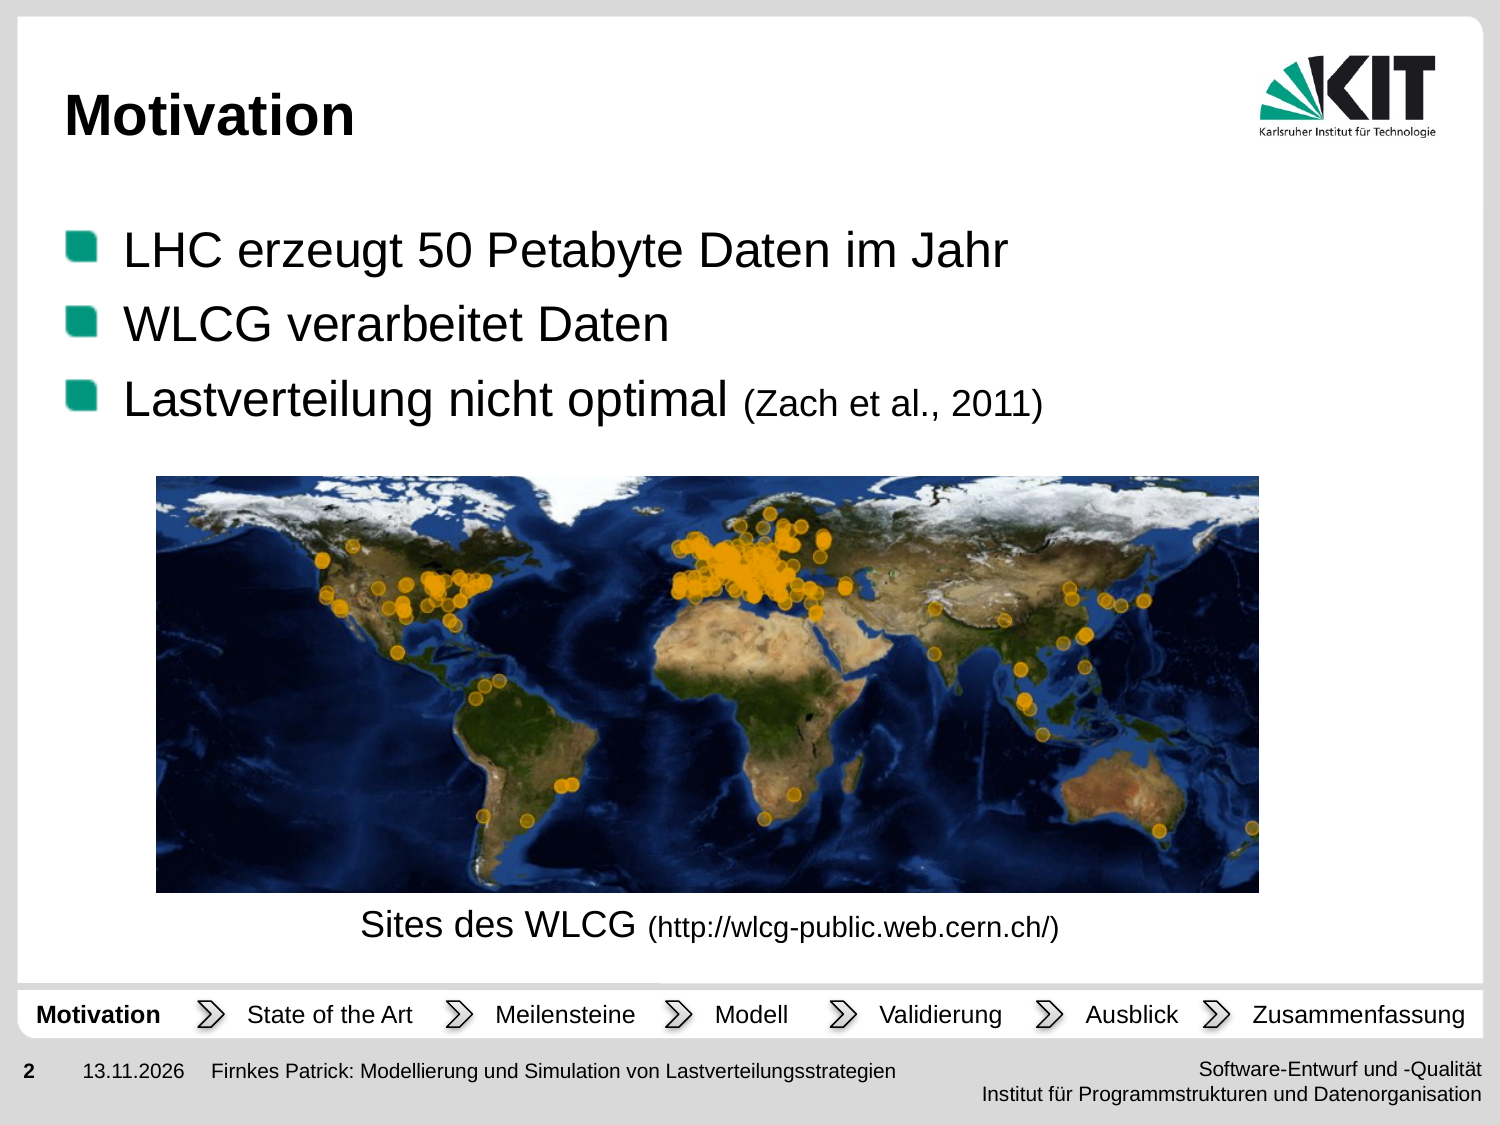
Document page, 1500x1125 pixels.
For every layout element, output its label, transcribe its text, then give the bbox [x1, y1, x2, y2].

footer Firnkes Patrick: Modellierung und Simulation von Lastverteilungsstrategien [210, 1056, 957, 1117]
list LHC erzeugt 50 Petabyte Daten im Jahr WLCG verarbeitet Daten Lastverteilung nicht optimal (Zach et al., 2011) [63, 217, 1431, 983]
text_box Sites des WLCG (http://wlcg-public.web.cern.ch/) [345, 902, 1076, 953]
title Motivation [63, 54, 1199, 148]
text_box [5, 986, 1495, 1038]
picture [0, 0, 1500, 1125]
